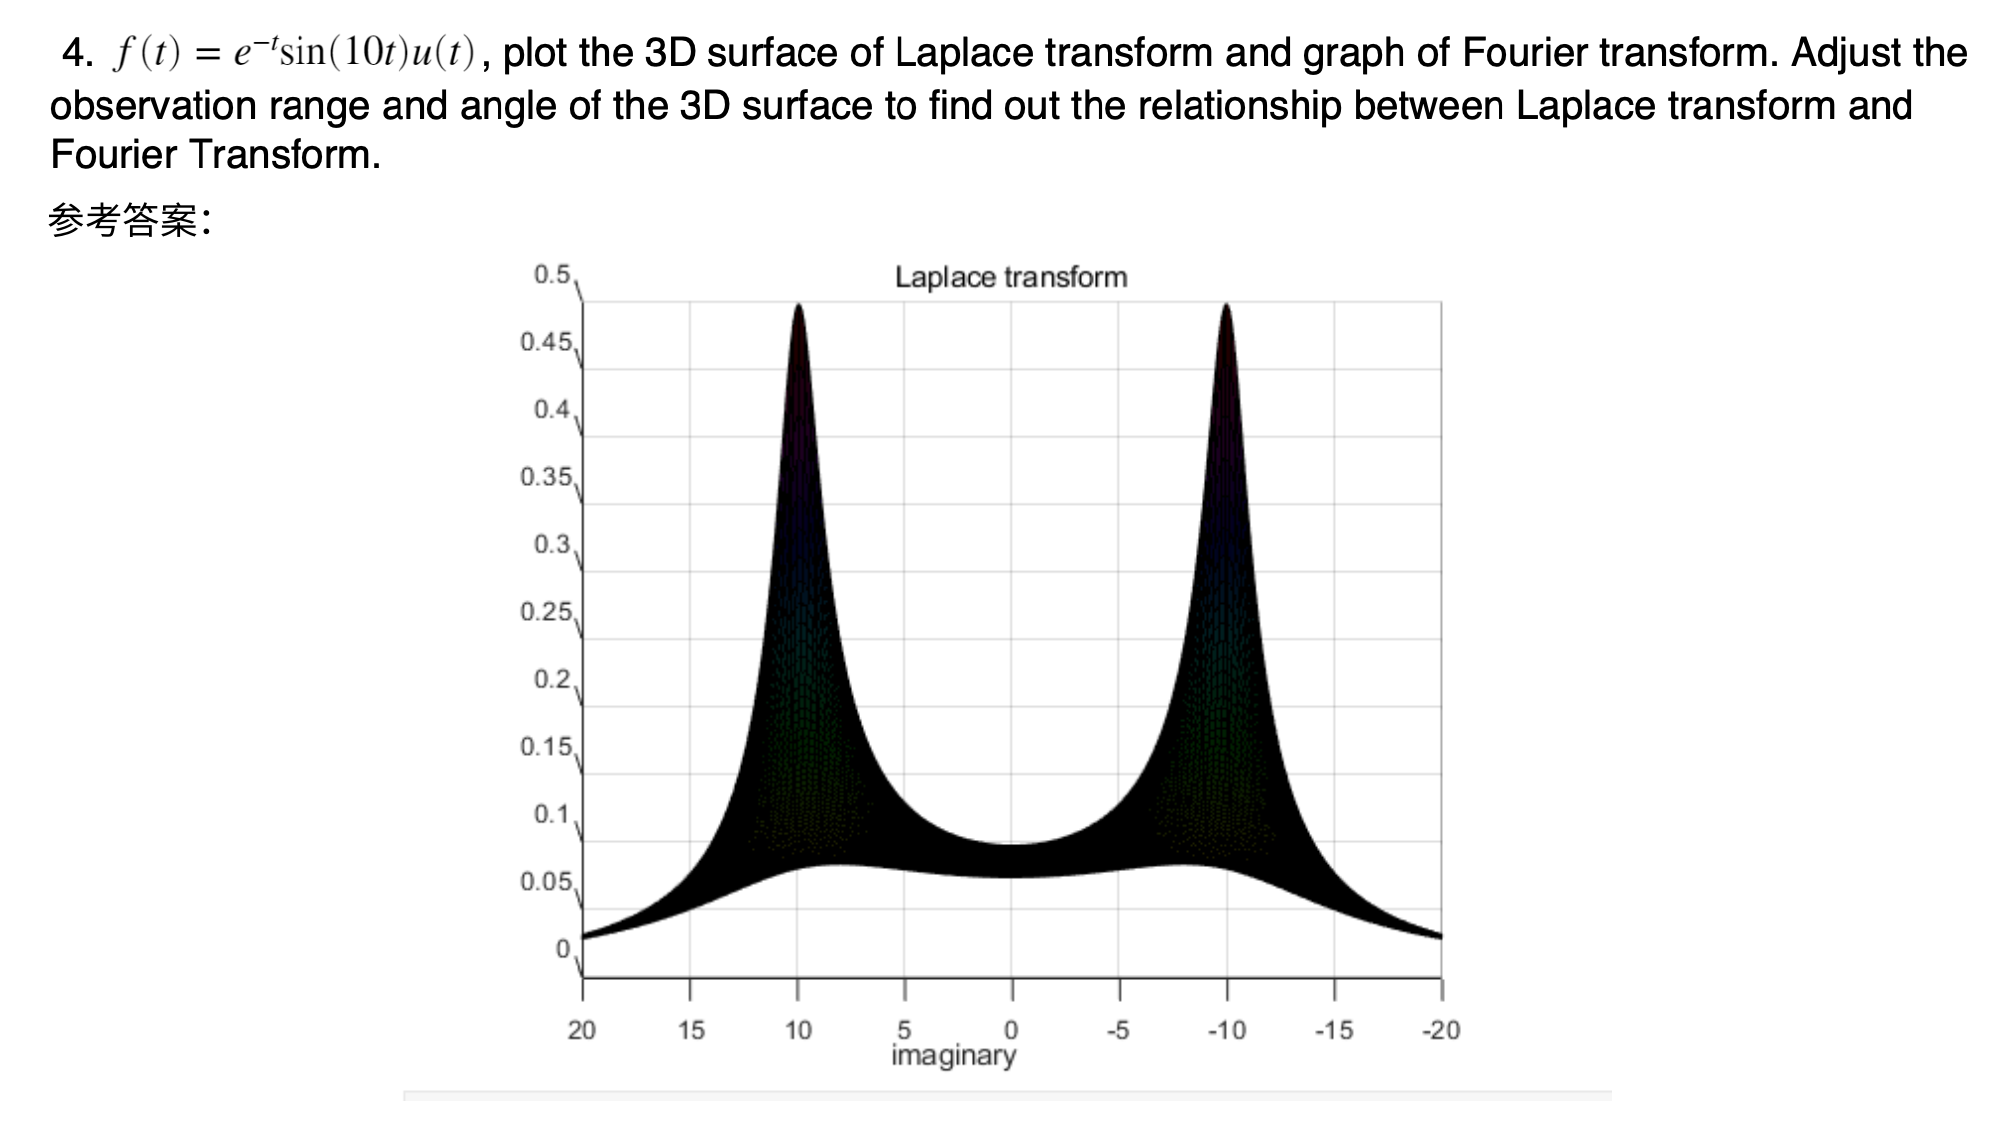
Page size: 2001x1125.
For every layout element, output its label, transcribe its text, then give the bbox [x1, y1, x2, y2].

picture [388, 225, 1612, 1101]
text_box 参考答案： [33, 191, 1296, 250]
picture [0, 0, 2000, 191]
